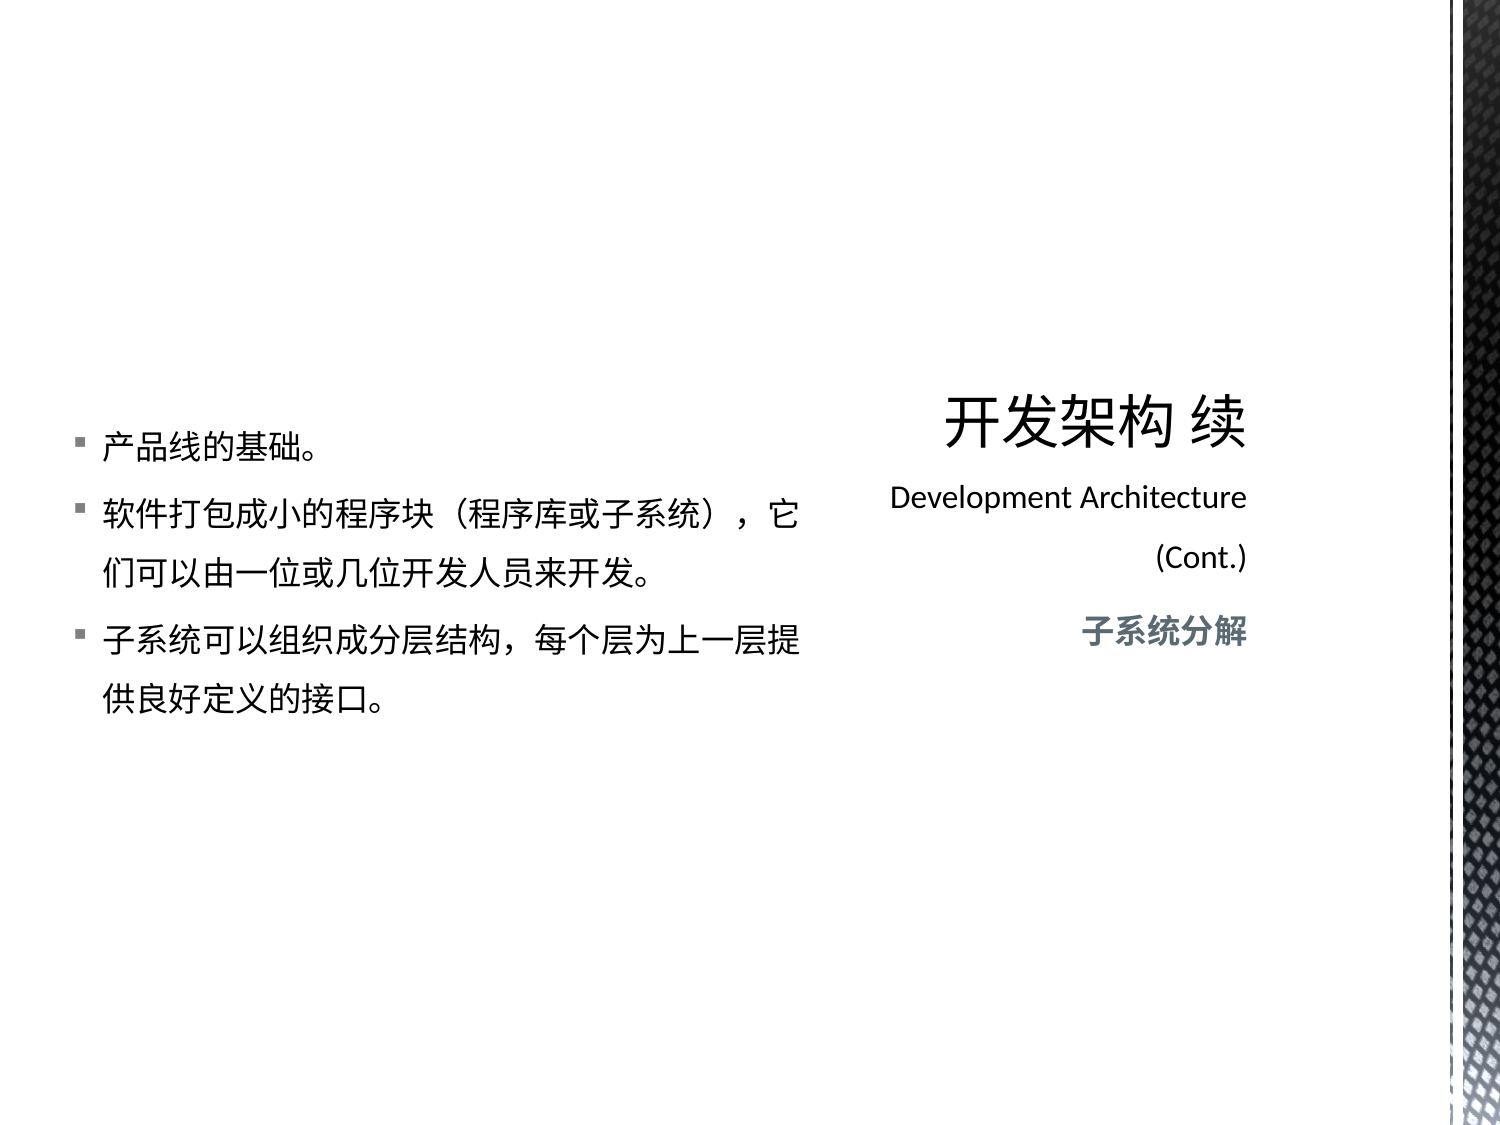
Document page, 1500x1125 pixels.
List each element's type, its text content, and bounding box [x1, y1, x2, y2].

list 产品线的基础。 软件打包成小的程序块（程序库或子系统），它们可以由一位或几位开发人员来开发。 子系统可以组织成分层结构，每个层为上一层提供良好定义的接口。 [50, 275, 821, 850]
list 子系统分解 [900, 582, 1263, 850]
picture [1447, 0, 1500, 1125]
title 开发架构 续 Development Architecture (Cont.) [849, 275, 1263, 583]
